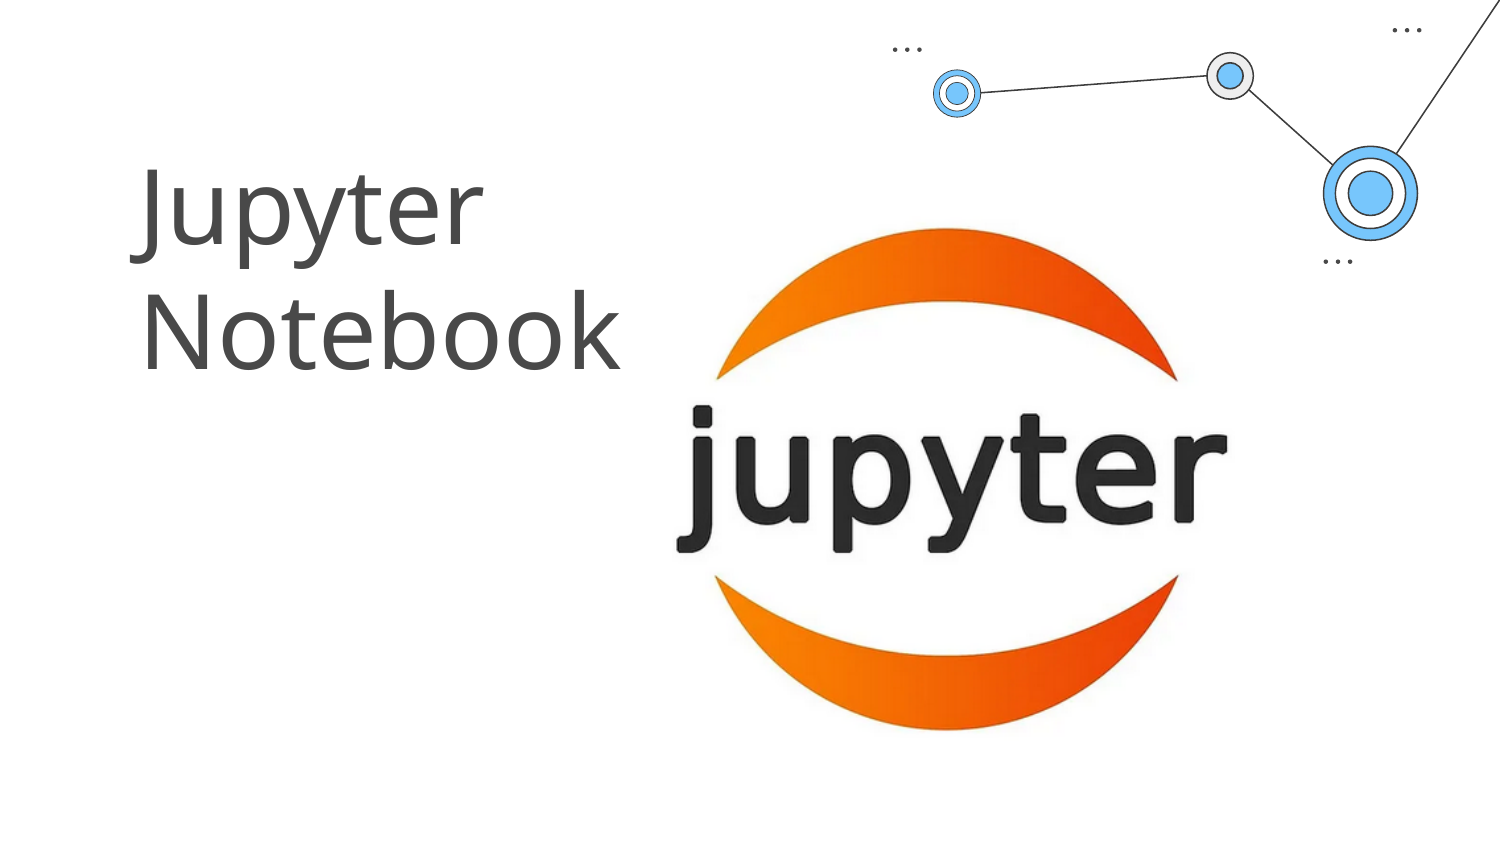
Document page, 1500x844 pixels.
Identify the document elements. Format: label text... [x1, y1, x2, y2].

picture [650, 201, 1268, 744]
title Jupyter Notebook [123, 110, 659, 405]
